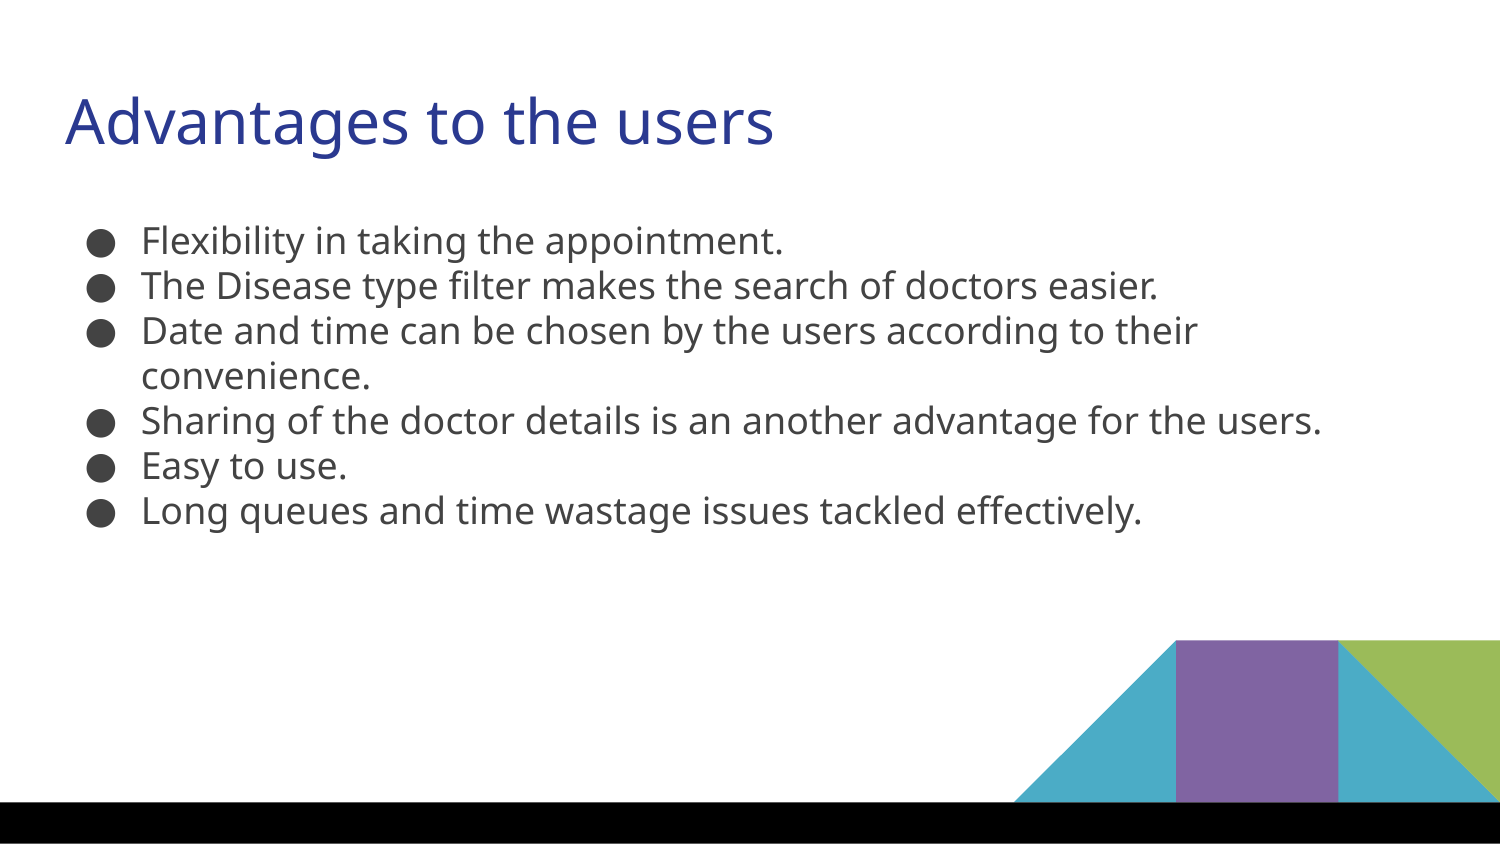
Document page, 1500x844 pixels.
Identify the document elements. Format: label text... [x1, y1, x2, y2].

text_box Advantages to the users [51, 67, 1449, 167]
text_box Flexibility in taking the appointment. The Disease type filter makes the search of doctors easier. Date and time can be chosen by the users according to their convenience. Sharing of the doctor details is an another advantage for the users. Easy to use. Long queues and time wastage issues tackled effectively. [51, 201, 1449, 750]
